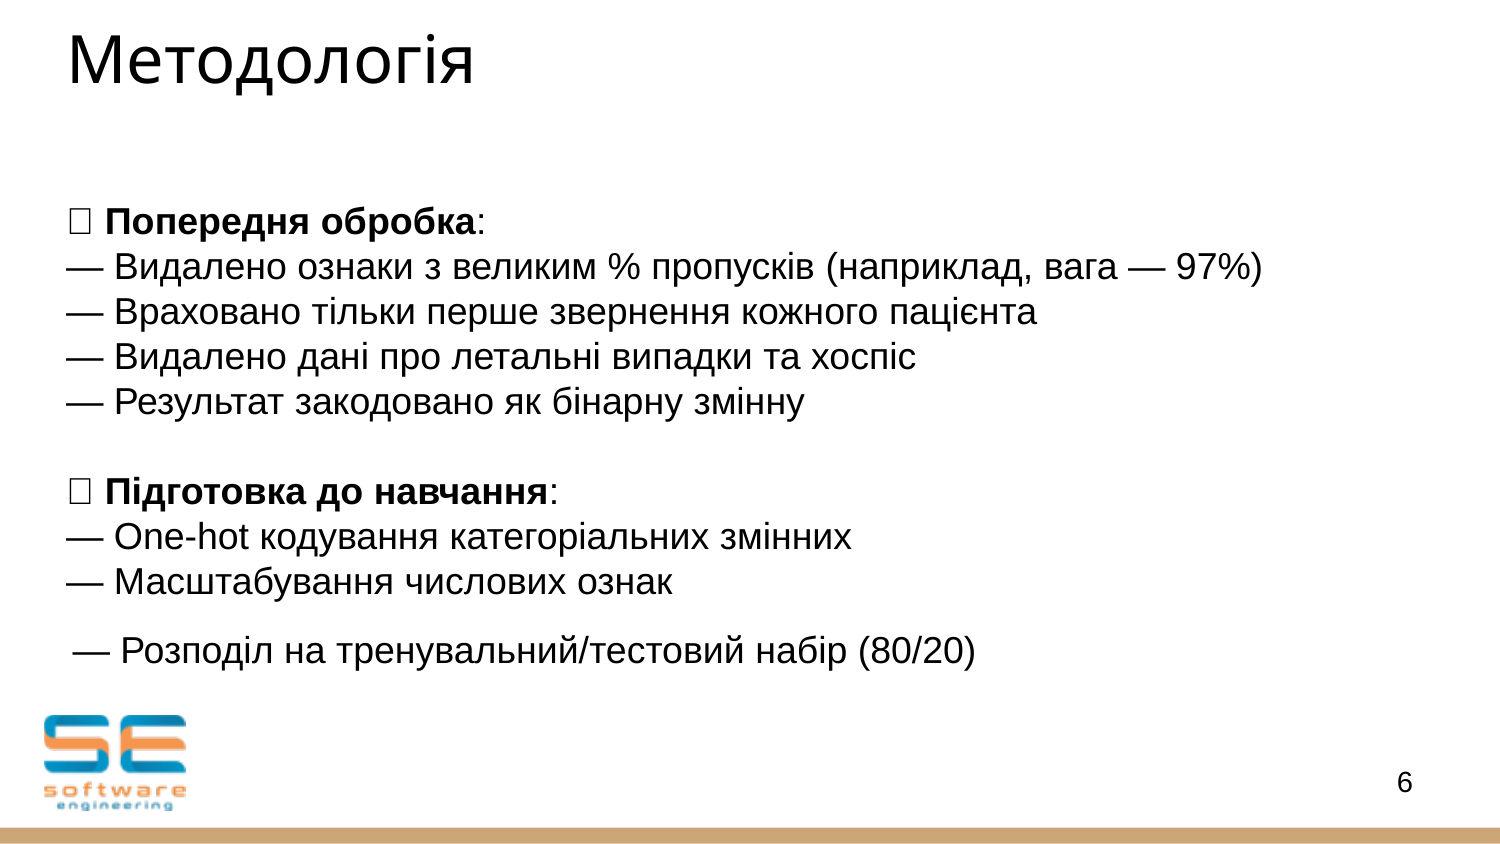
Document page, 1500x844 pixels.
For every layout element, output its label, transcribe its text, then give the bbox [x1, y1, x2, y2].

list 🔹 Попередня обробка: — Видалено ознаки з великим % пропусків (наприклад, вага — 97%) — Враховано тільки перше звернення кожного пацієнта — Видалено дані про летальні випадки та хоспіс — Результат закодовано як бінарну змінну 🔹 Підготовка до навчання: — One-hot кодування категоріальних змінних — Масштабування числових ознак [51, 189, 1295, 700]
picture [43, 714, 186, 811]
text_box — Розподіл на тренувальний/тестовий набір (80/20) [57, 618, 993, 679]
text_box 6 [1382, 755, 1500, 806]
title Методологія [51, 0, 1449, 112]
